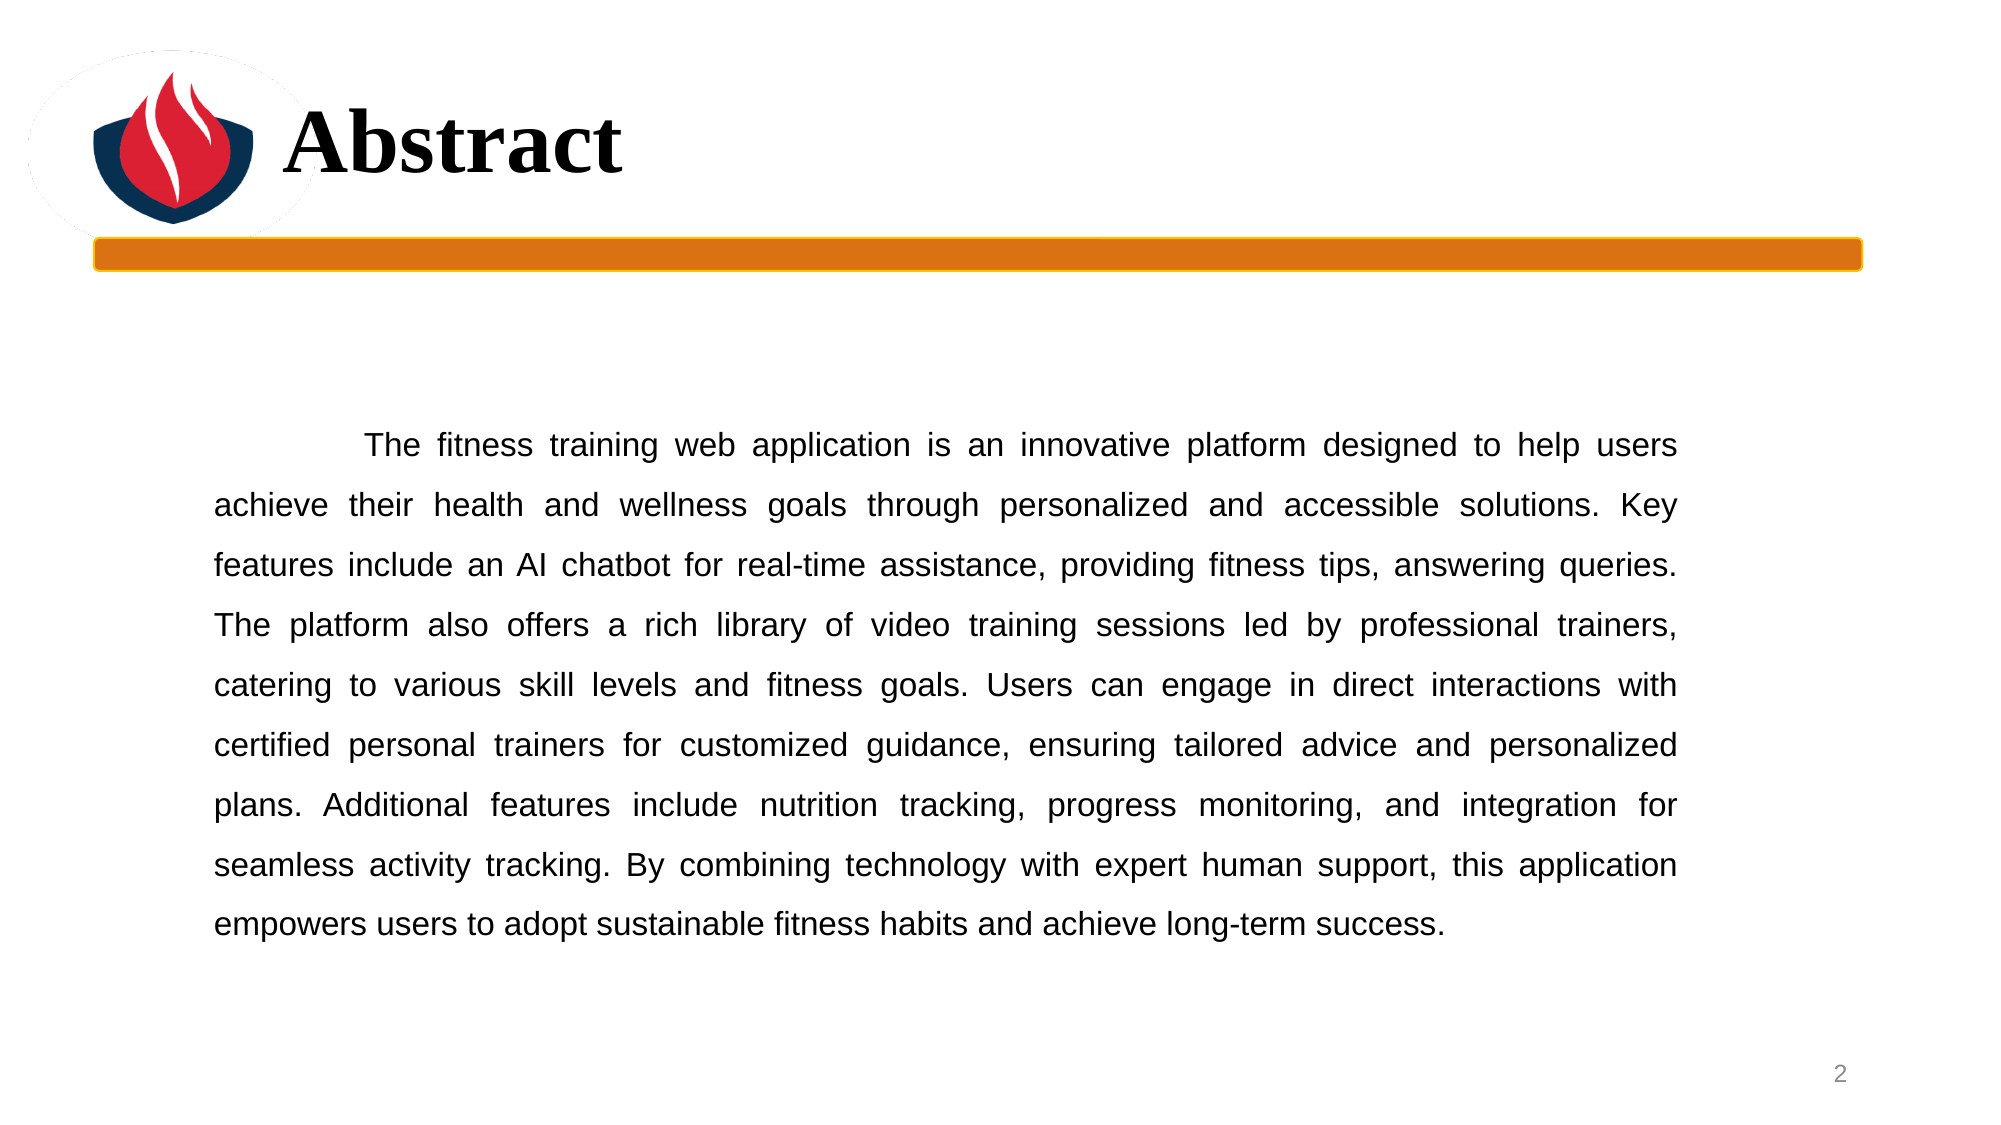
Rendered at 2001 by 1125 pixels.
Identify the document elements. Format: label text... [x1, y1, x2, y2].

list The fitness training web application is an innovative platform designed to help users achieve their health and wellness goals through personalized and accessible solutions. Key features include an AI chatbot for real-time assistance, providing fitness tips, answering queries. The platform also offers a rich library of video training sessions led by professional trainers, catering to various skill levels and fitness goals. Users can engage in direct interactions with certified personal trainers for customized guidance, ensuring tailored advice and personalized plans. Additional features include nutrition tracking, progress monitoring, and integration for seamless activity tracking. By combining technology with expert human support, this application empowers users to adopt sustainable fitness habits and achieve long-term success. [198, 346, 1696, 1000]
slide_number 2 [1412, 1042, 1863, 1103]
title Abstract [267, 42, 1886, 244]
picture [0, 27, 343, 267]
